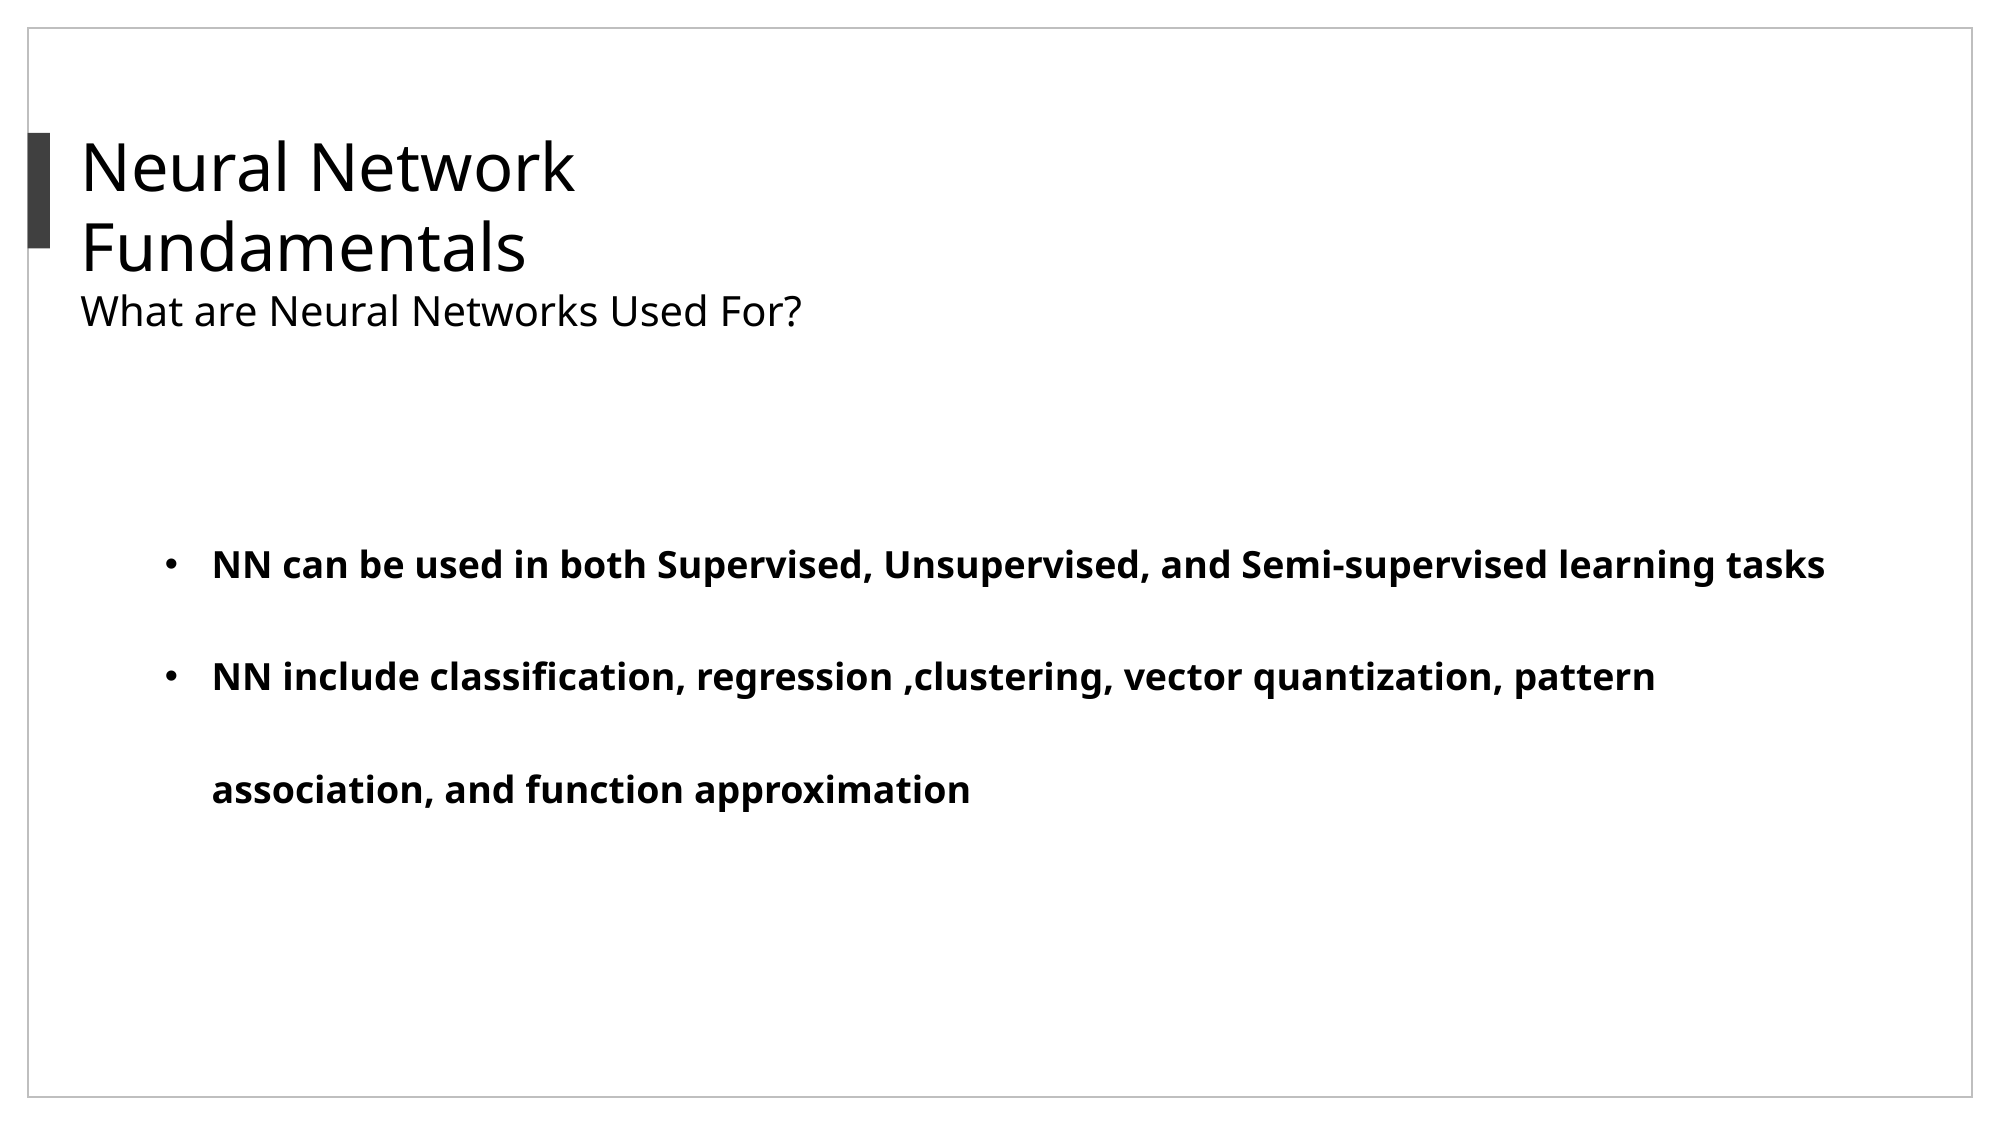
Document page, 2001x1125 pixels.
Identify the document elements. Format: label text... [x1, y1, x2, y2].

text_box [27, 132, 51, 249]
text_box NN can be used in both Supervised, Unsupervised, and Semi-supervised learning tasks NN include classification, regression ,clustering, vector quantization, pattern association, and function approximation [150, 465, 1850, 819]
text_box Neural Network Fundamentals What are Neural Networks Used For? [65, 117, 1053, 343]
text_box [27, 27, 1973, 1098]
